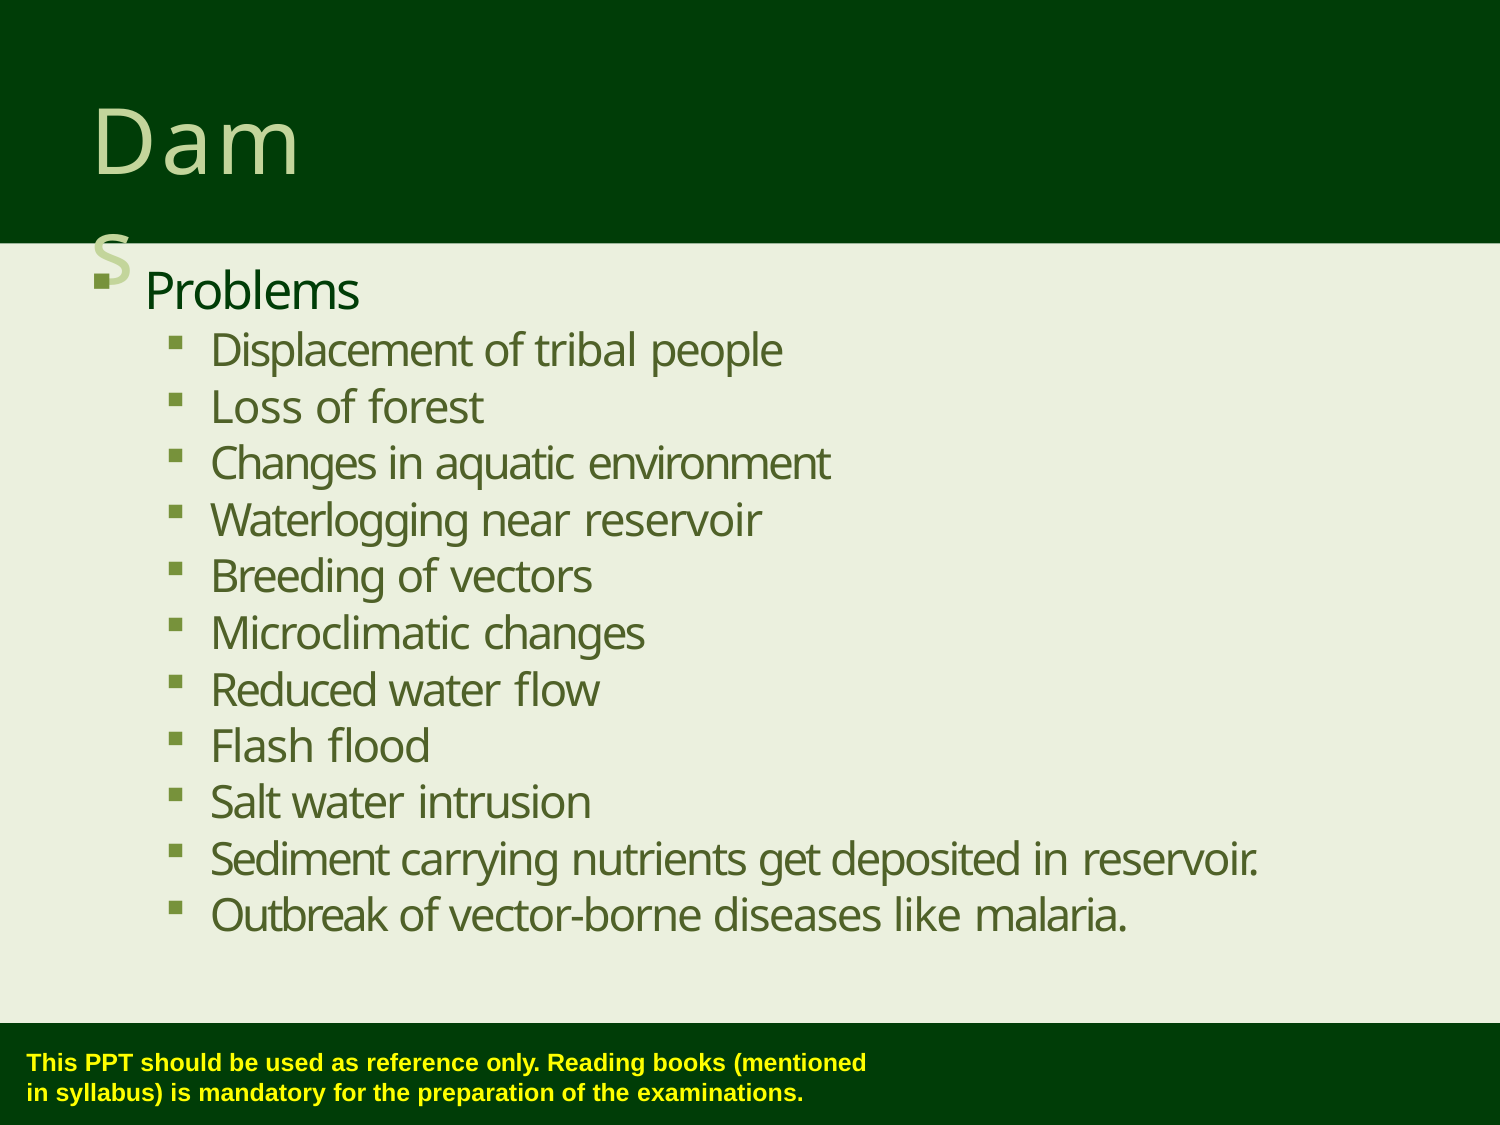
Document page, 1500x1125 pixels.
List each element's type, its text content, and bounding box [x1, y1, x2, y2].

footer This PPT should be used as reference only. Reading books (mentioned in syllabus) is mandatory for the preparation of the examinations. [24, 1046, 872, 1125]
title Dams [87, 81, 328, 255]
text_box Problems Displacement of tribal people Loss of forest Changes in aquatic environment Waterlogging near reservoir Breeding of vectors Microclimatic changes Reduced water flow Flash flood Salt water intrusion Sediment carrying nutrients get deposited in reservoir. Outbreak of vector-borne diseases like malaria. [87, 255, 1335, 941]
